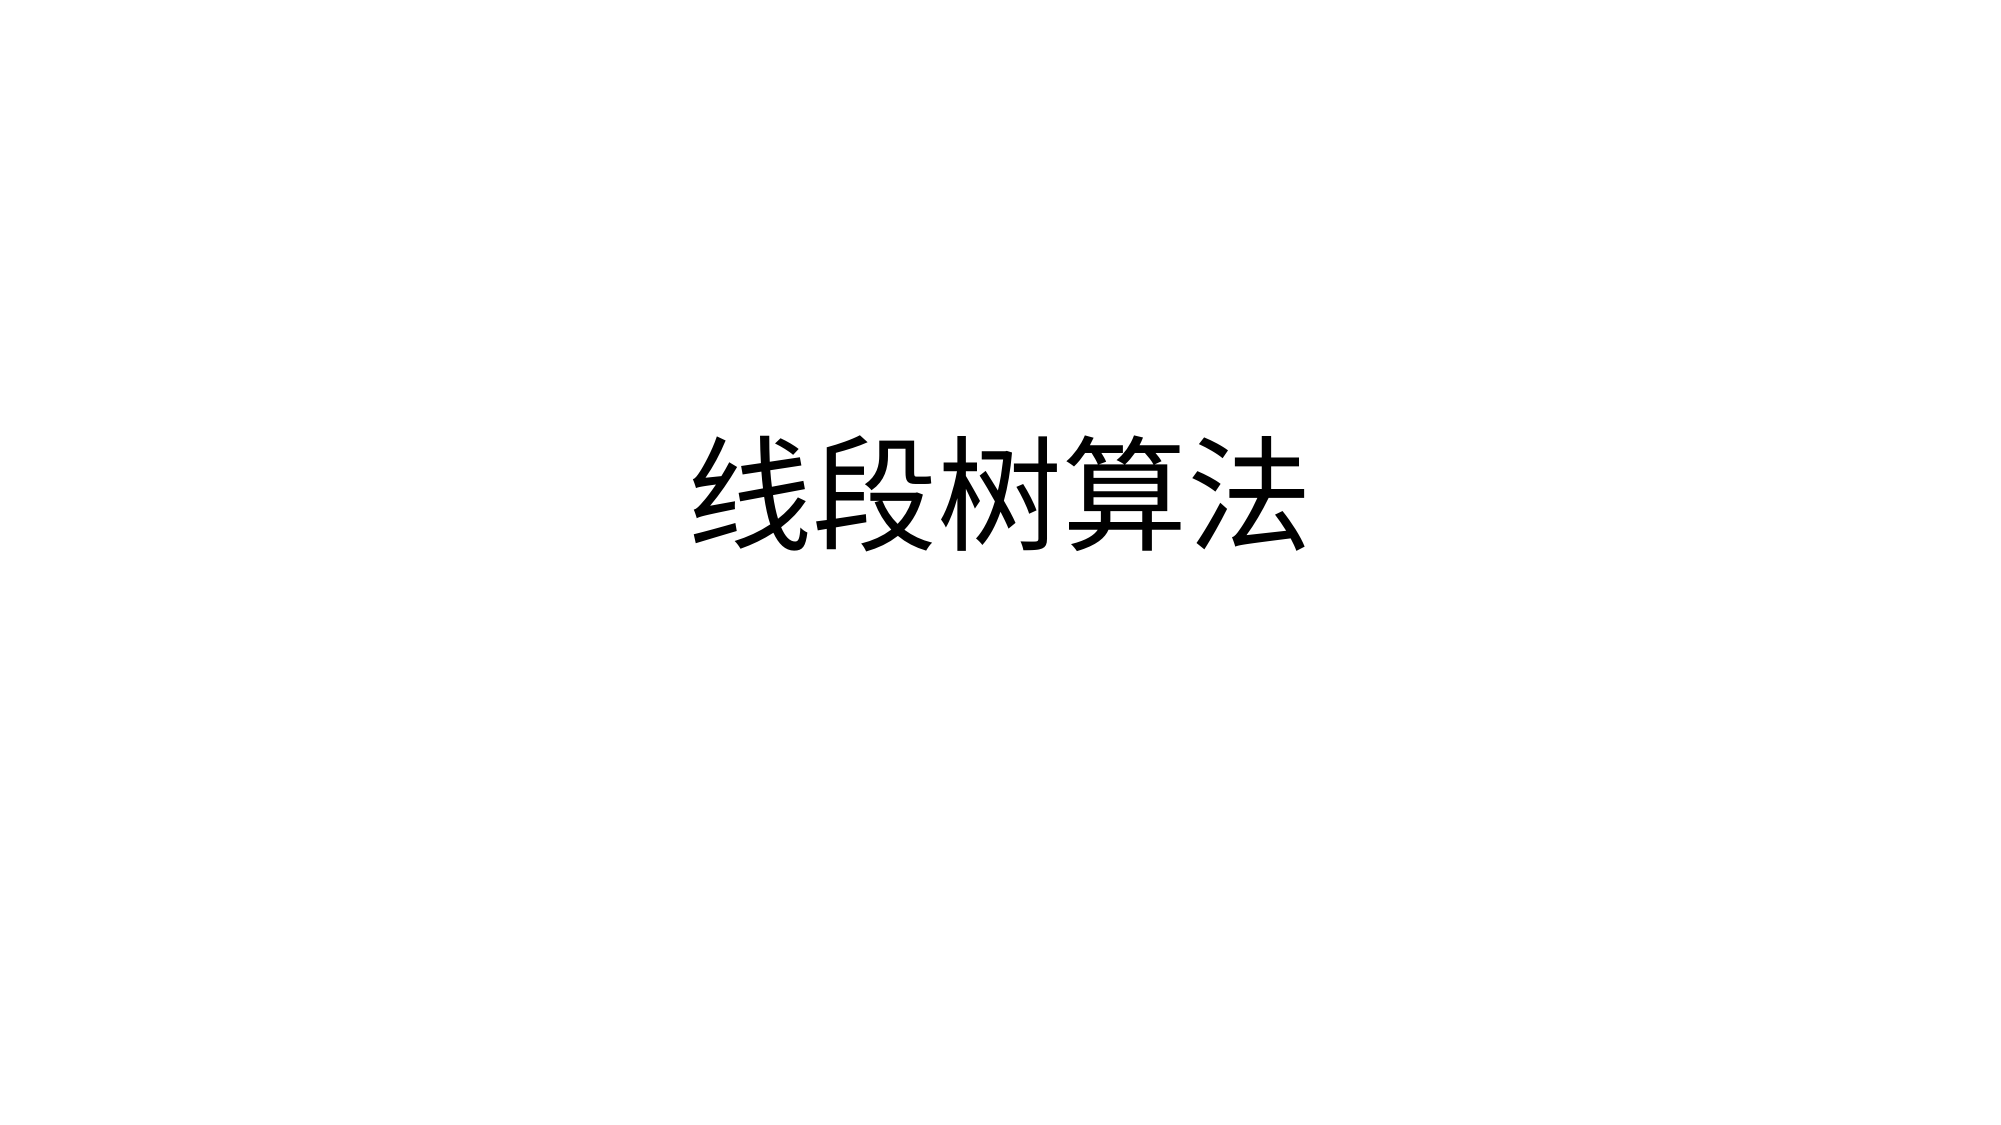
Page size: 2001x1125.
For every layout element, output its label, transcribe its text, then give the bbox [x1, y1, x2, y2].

title 线段树算法 [249, 184, 1750, 576]
